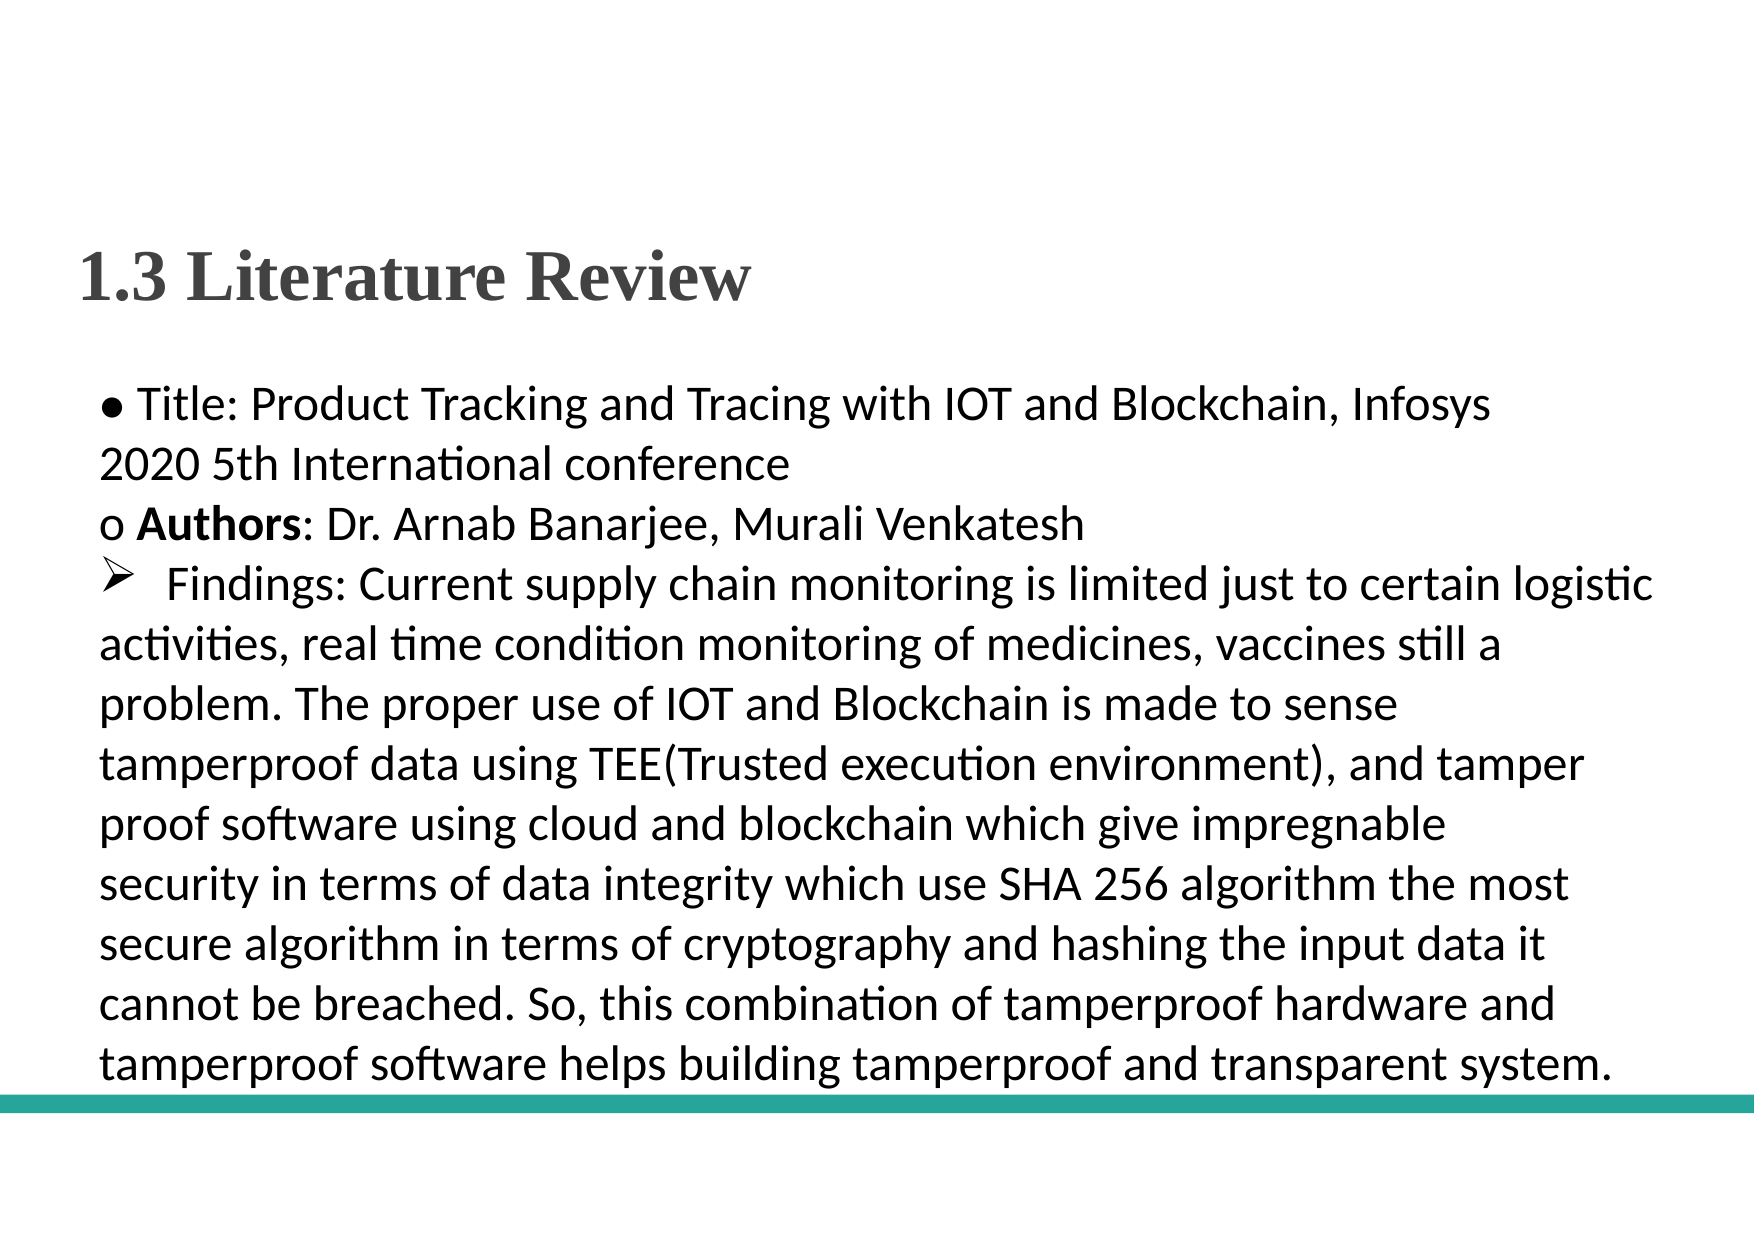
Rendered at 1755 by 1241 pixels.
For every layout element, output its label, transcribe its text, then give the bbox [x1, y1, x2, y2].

text_box ● Title: Product Tracking and Tracing with IOT and Blockchain, Infosys 2020 5th International conference o Authors: Dr. Arnab Banarjee, Murali Venkatesh Findings: Current supply chain monitoring is limited just to certain logistic activities, real time condition monitoring of medicines, vaccines still a problem. The proper use of IOT and Blockchain is made to sense tamperproof data using TEE(Trusted execution environment), and tamper proof software using cloud and blockchain which give impregnable security in terms of data integrity which use SHA 256 algorithm the most secure algorithm in terms of cryptography and hashing the input data it cannot be breached. So, this combination of tamperproof hardware and tamperproof software helps building tamperproof and transparent system. [98, 360, 1715, 1091]
text_box [0, 1094, 1754, 1114]
title 1.3 Literature Review [77, 225, 757, 435]
